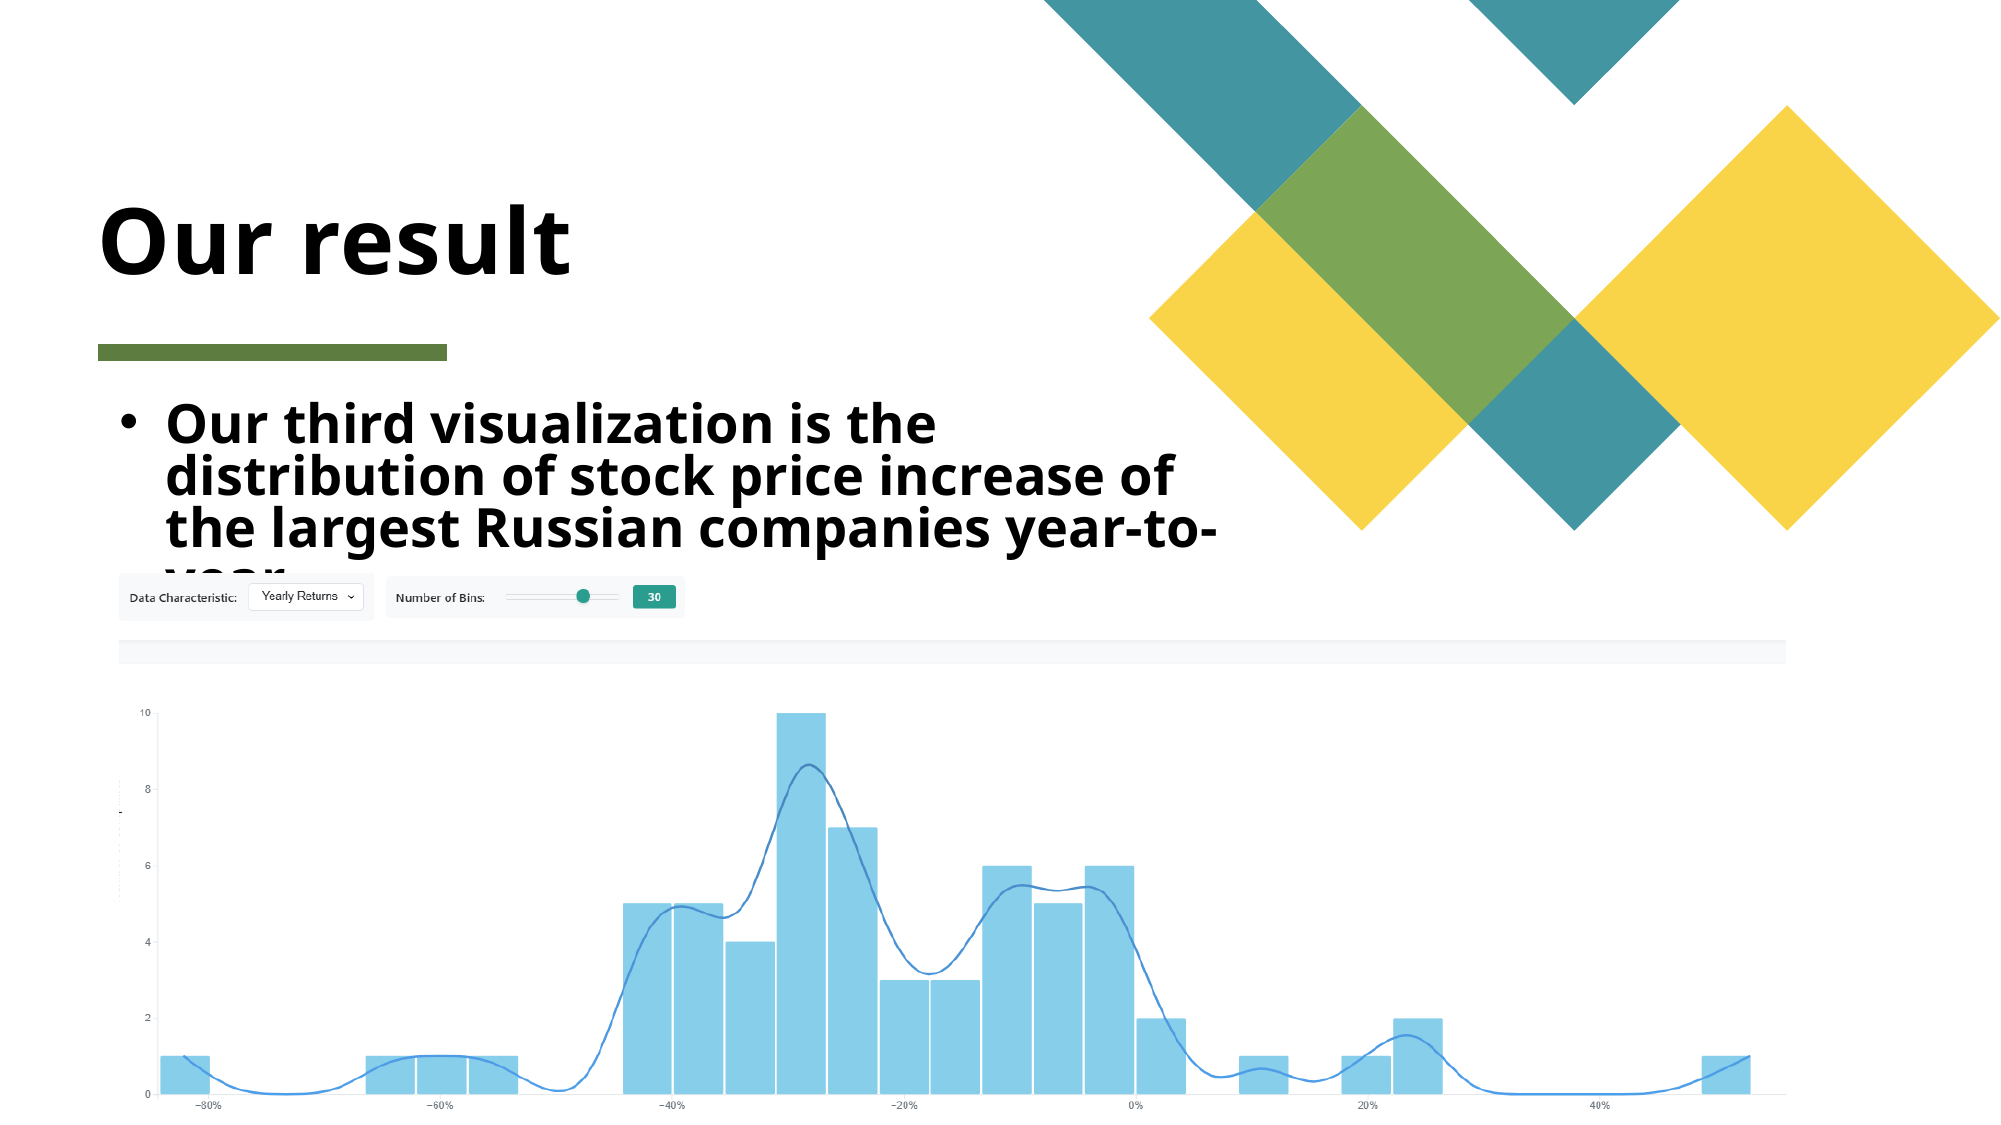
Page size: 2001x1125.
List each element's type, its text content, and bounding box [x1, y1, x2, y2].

picture [119, 573, 1786, 1125]
list Our third visualization is the distribution of stock price increase of the largest Russian companies year-to-year [119, 364, 1233, 573]
title Our result [97, 31, 1211, 293]
